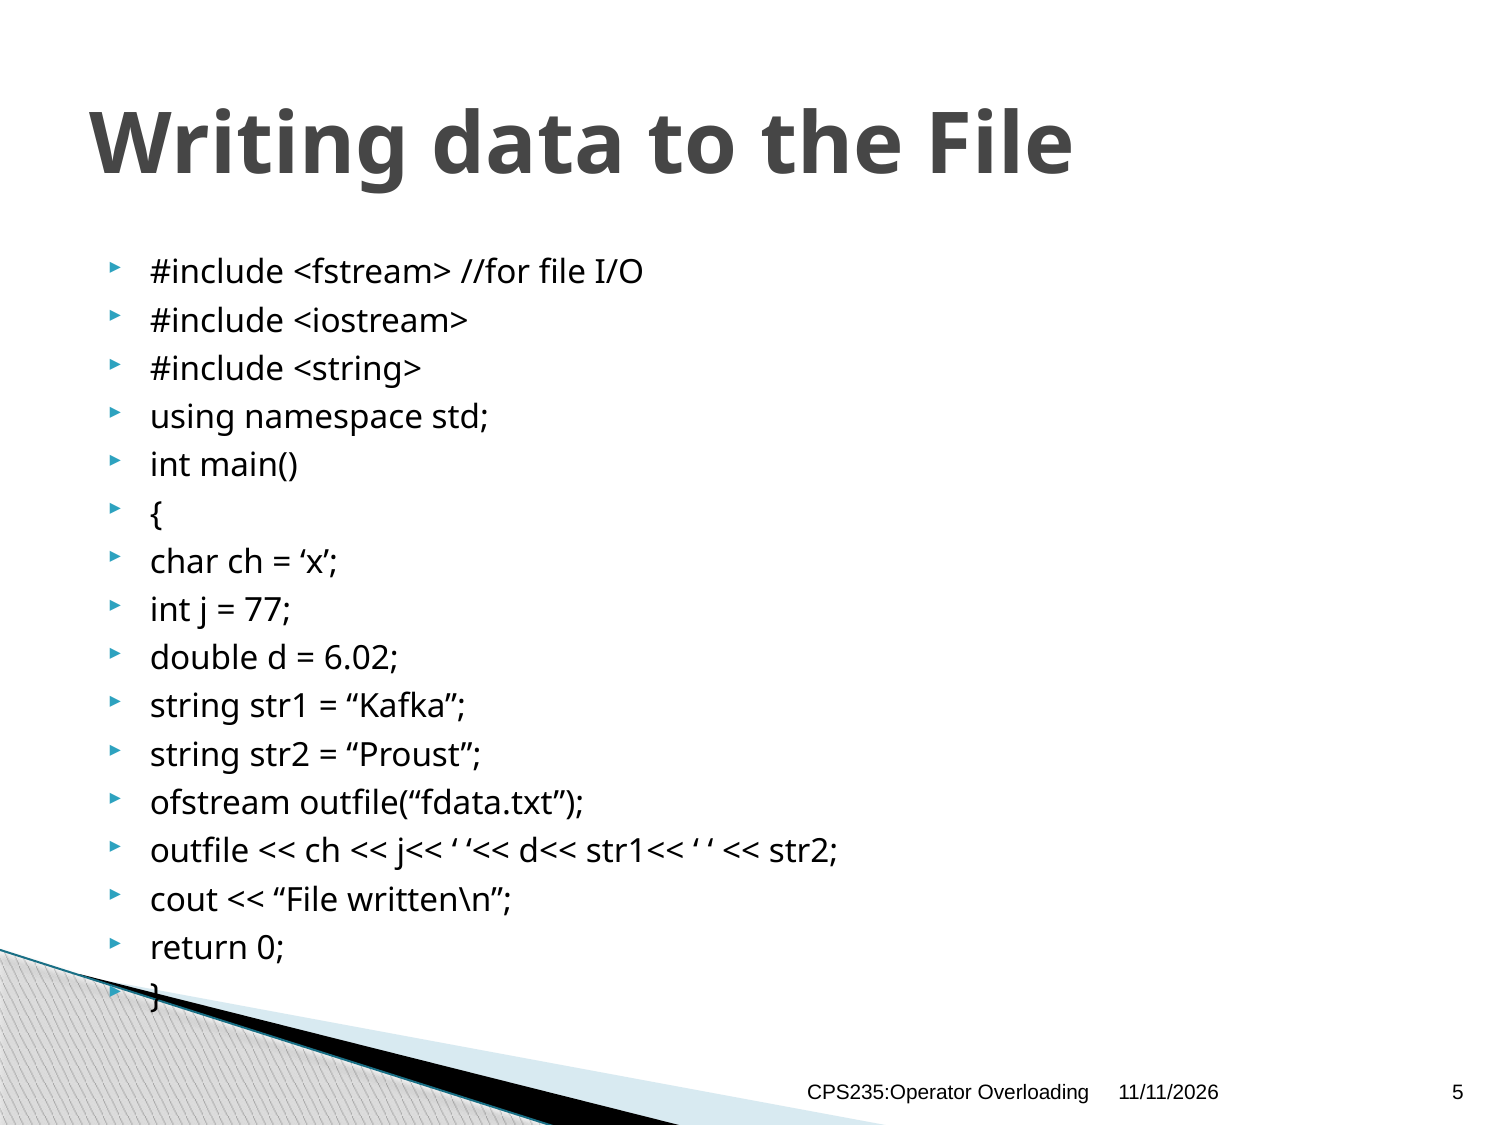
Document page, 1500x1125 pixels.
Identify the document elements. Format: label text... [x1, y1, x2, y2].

title Writing data to the File [75, 45, 1425, 233]
footer CPS235:Operator Overloading [718, 1051, 1105, 1112]
list #include <fstream> //for file I/O #include <iostream> #include <string> using namespace std; int main() { char ch = ‘x’; int j = 77; double d = 6.02; string str1 = “Kafka”; string str2 = “Proust”; ofstream outfile(“fdata.txt”); outfile << ch << j<< ‘ ‘<< d<< str1<< ‘ ‘ << str2; cout << “File written\n”; return 0; } [75, 242, 1425, 1052]
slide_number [1105, 1051, 1418, 1112]
slide_number 5 [1418, 1051, 1479, 1112]
